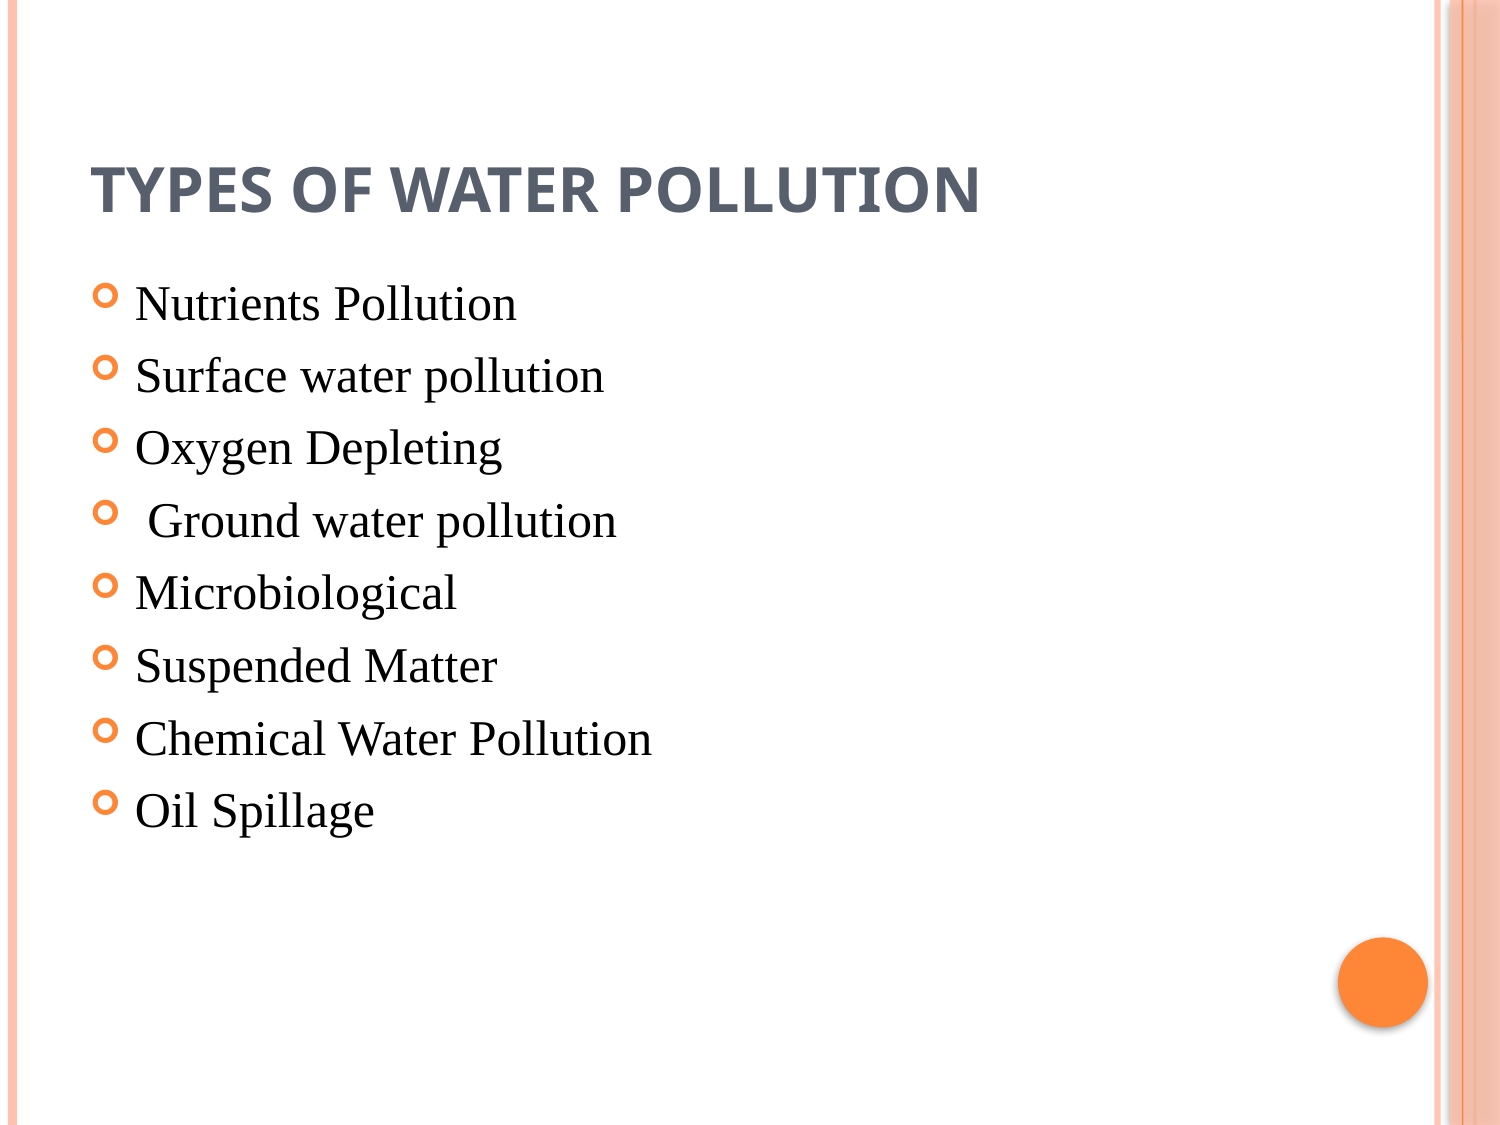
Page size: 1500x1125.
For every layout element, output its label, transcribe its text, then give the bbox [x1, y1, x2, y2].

list Nutrients Pollution Surface water pollution Oxygen Depleting Ground water pollution Microbiological Suspended Matter Chemical Water Pollution Oil Spillage [75, 262, 1300, 1062]
title Types of water pollution [75, 45, 1300, 233]
